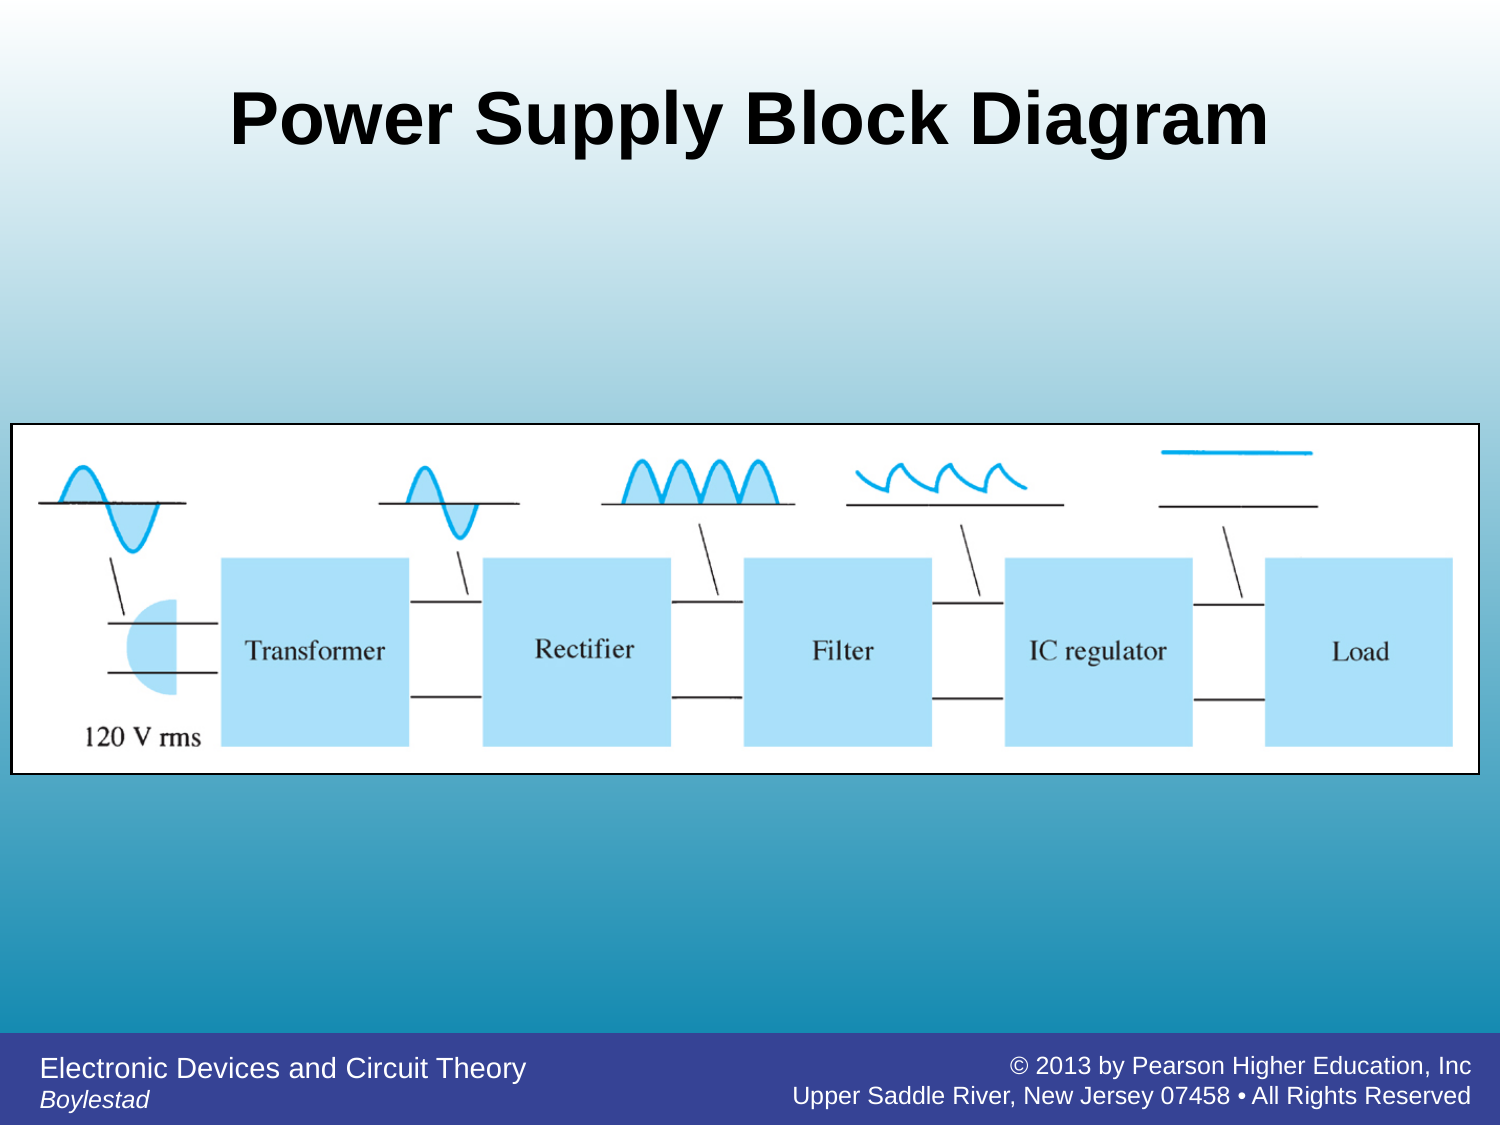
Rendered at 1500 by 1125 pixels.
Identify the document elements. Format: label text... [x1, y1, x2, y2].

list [12, 424, 1479, 773]
picture [0, 1033, 1500, 1125]
text_box Power Supply Block Diagram [0, 62, 1500, 168]
